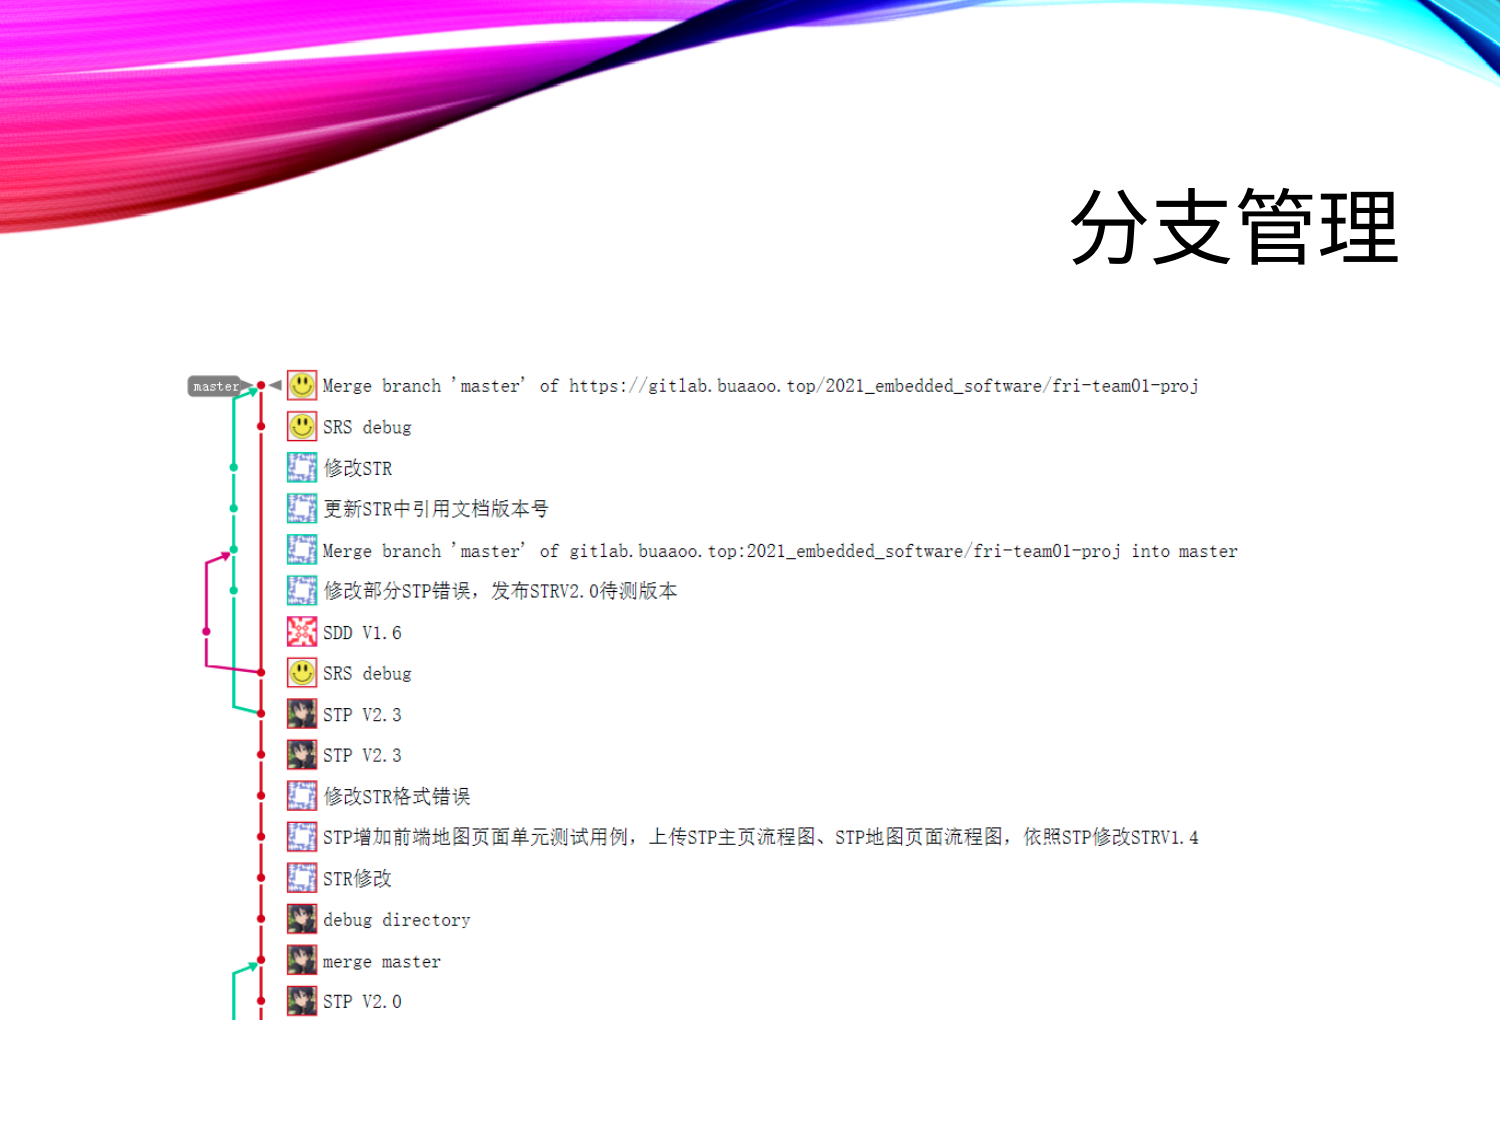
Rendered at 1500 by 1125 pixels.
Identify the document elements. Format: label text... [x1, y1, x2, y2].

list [172, 359, 1328, 1021]
picture [0, 0, 1500, 237]
title 分支管理 [356, 125, 1416, 338]
